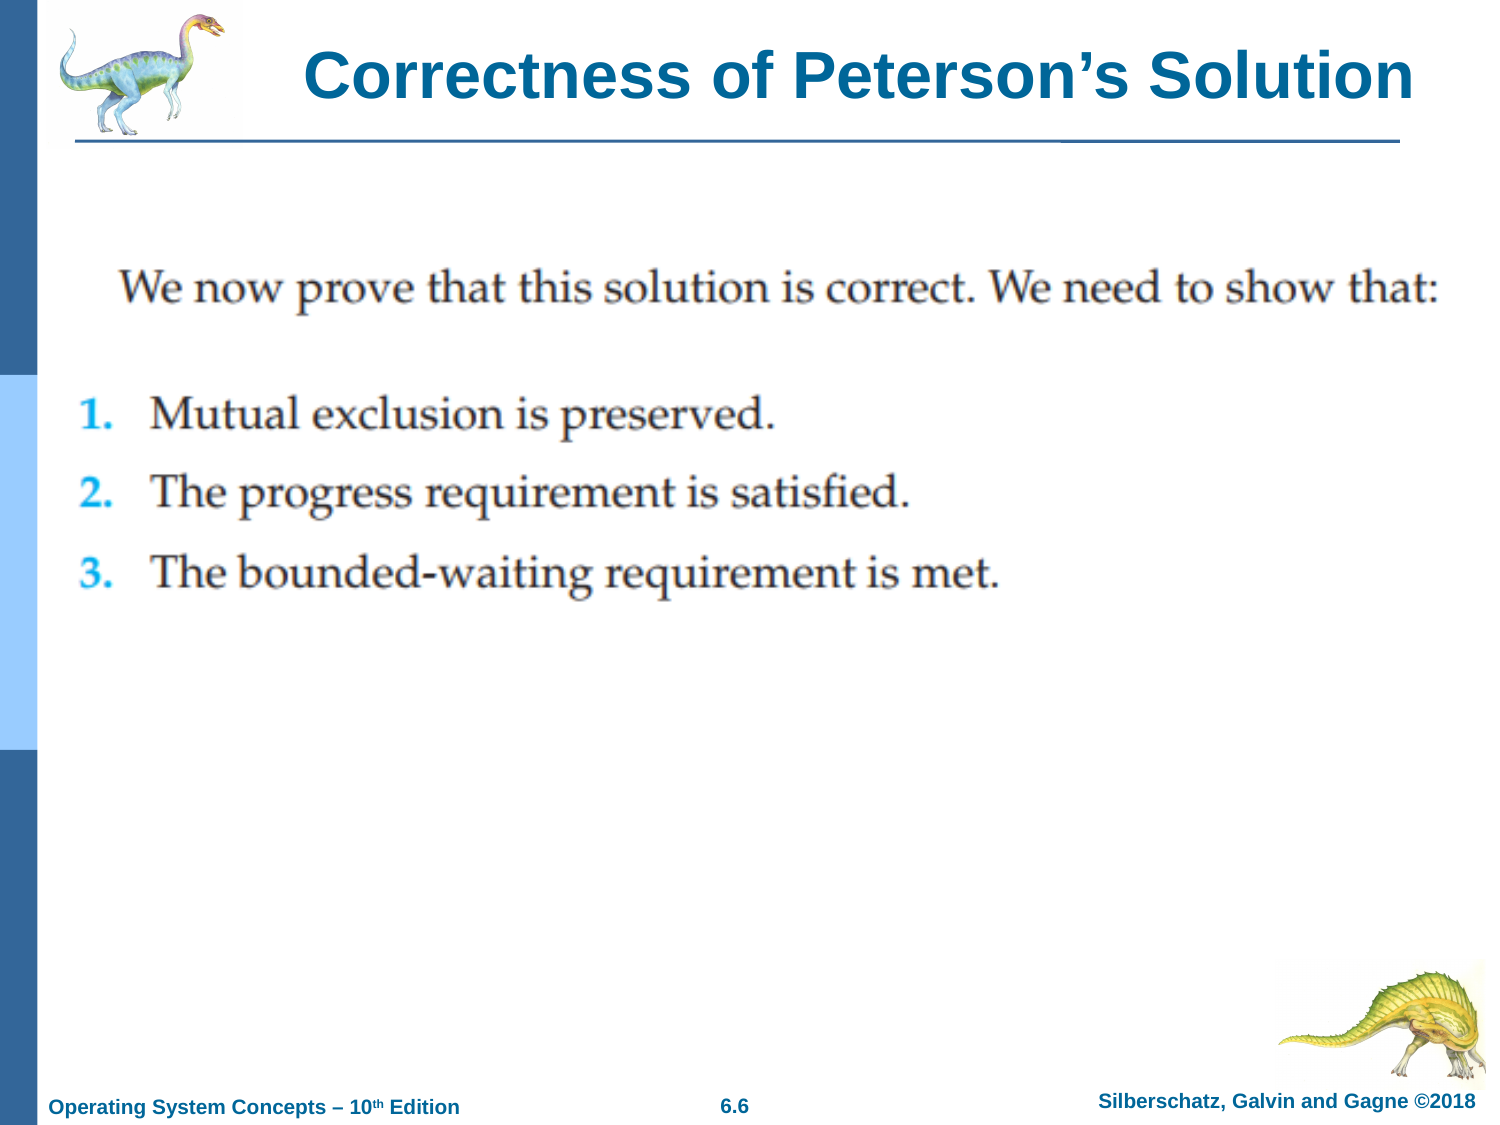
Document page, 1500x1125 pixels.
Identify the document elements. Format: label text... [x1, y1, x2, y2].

picture [46, 0, 243, 149]
picture [61, 259, 1456, 612]
title Correctness of Peterson’s Solution [246, 24, 1492, 119]
picture [1275, 959, 1486, 1090]
